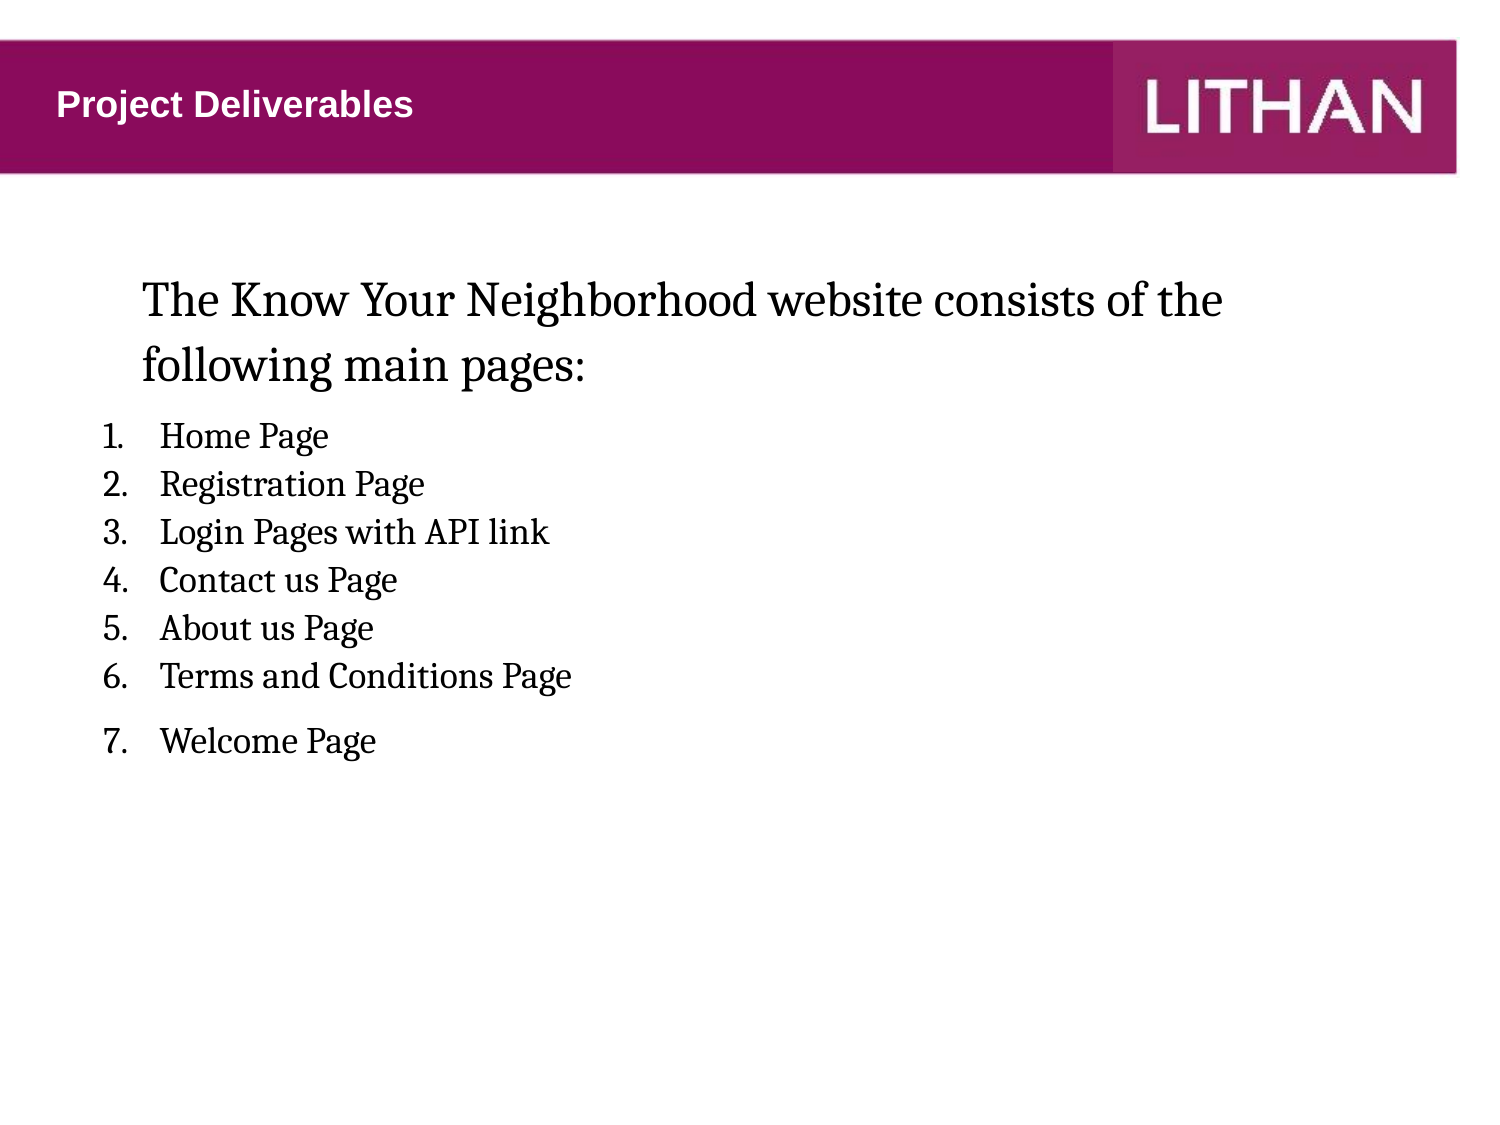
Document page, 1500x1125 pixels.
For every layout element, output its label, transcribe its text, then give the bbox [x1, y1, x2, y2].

text_box Project Deliverables [41, 72, 1190, 132]
picture [0, 37, 1460, 178]
text_box The Know Your Neighborhood website consists of the following main pages: Home Page Registration Page Login Pages with API link Contact us Page About us Page Terms and Conditions Page Welcome Page [88, 255, 1400, 831]
